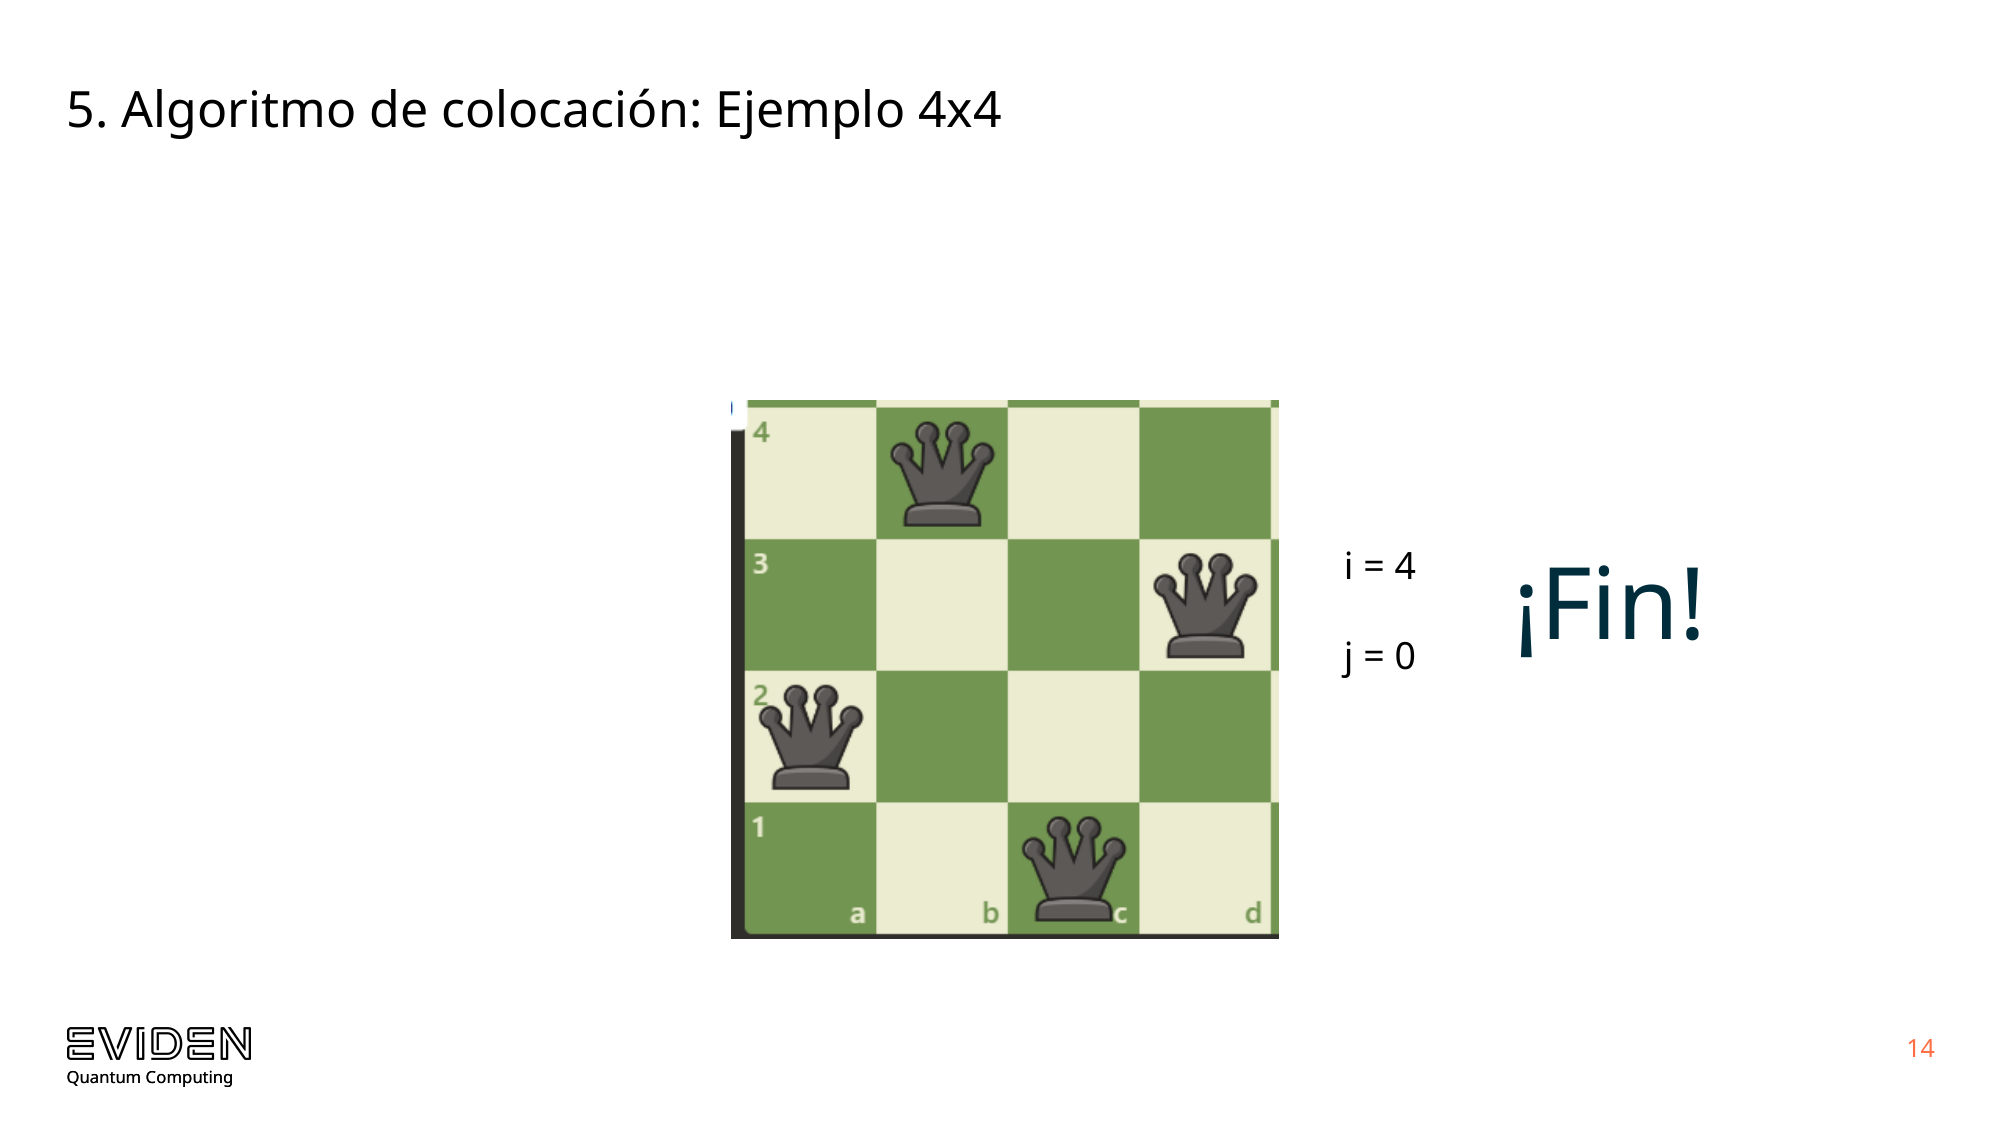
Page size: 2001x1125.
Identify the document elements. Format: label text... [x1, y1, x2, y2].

title 5. Algoritmo de colocación: Ejemplo 4x4 [51, 77, 1936, 138]
text_box i = 4 j = 0 [1329, 535, 1470, 730]
text_box ¡Fin! [1498, 532, 1903, 667]
picture [731, 400, 1279, 939]
picture [67, 1027, 251, 1060]
